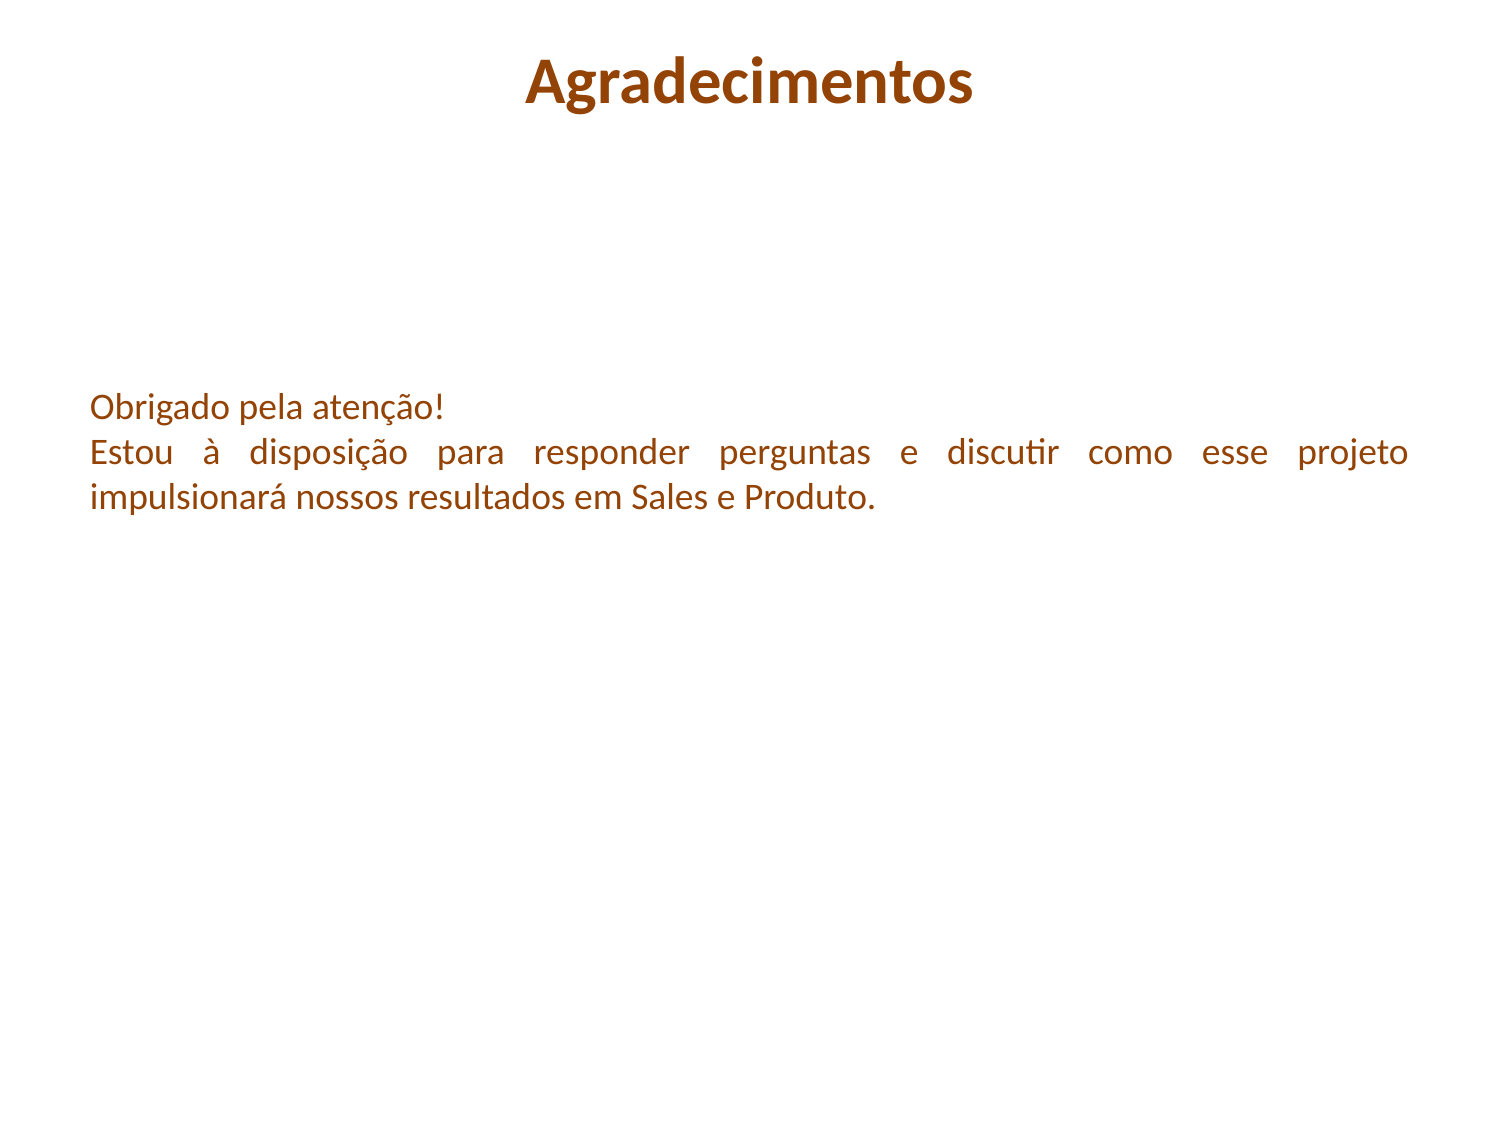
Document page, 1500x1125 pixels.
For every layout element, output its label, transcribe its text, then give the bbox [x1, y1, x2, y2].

text_box Obrigado pela atenção! Estou à disposição para responder perguntas e discutir como esse projeto impulsionará nossos resultados em Sales e Produto. [74, 374, 1425, 1125]
text_box Agradecimentos [510, 29, 990, 125]
